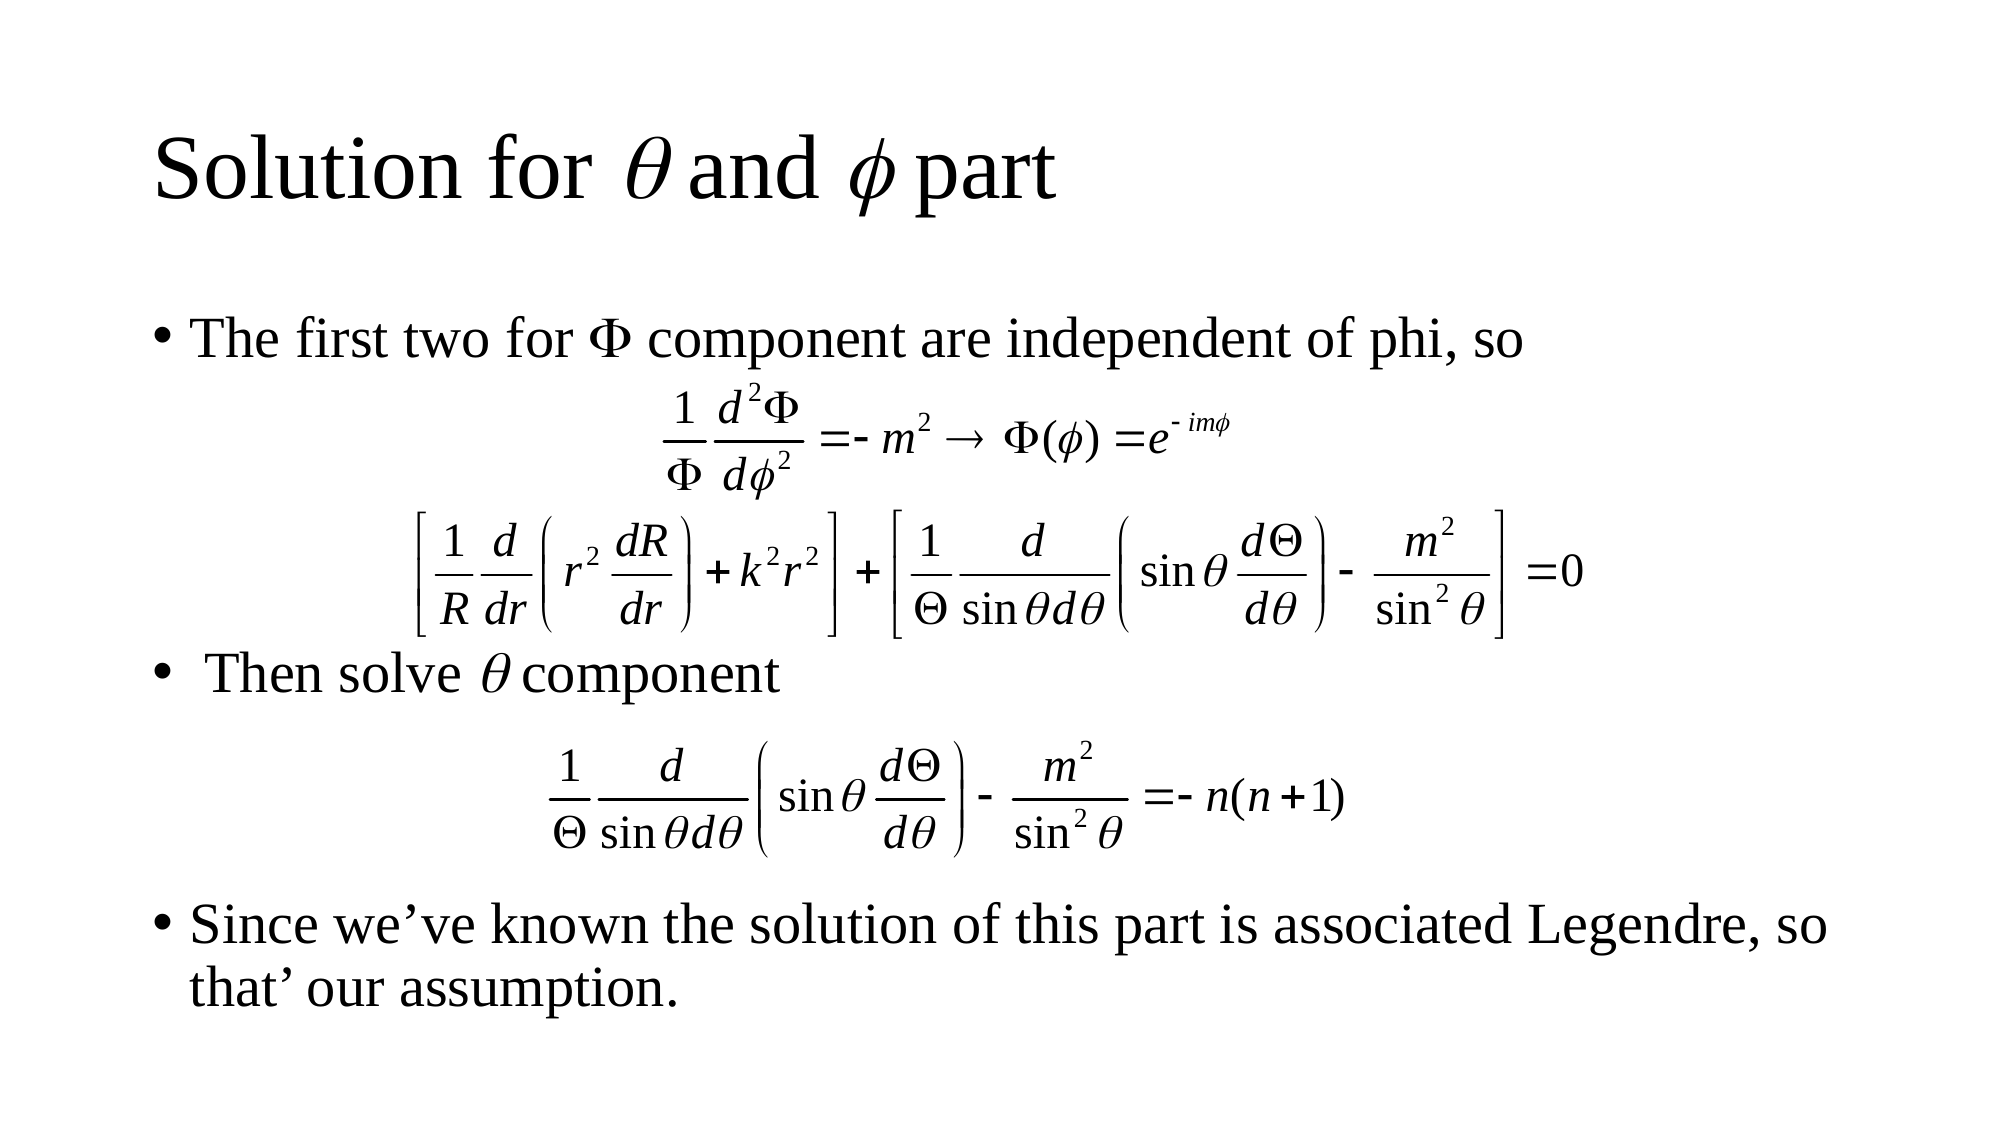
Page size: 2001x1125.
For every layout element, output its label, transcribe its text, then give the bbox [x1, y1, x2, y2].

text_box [541, 727, 1354, 868]
list The first two for F component are independent of phi, so Then solve q component Since we’ve known the solution of this part is associated Legendre, so that’ our assumption. [137, 299, 1863, 1107]
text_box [655, 369, 1240, 498]
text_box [406, 498, 1594, 651]
title Solution for q and f part [137, 59, 1863, 278]
